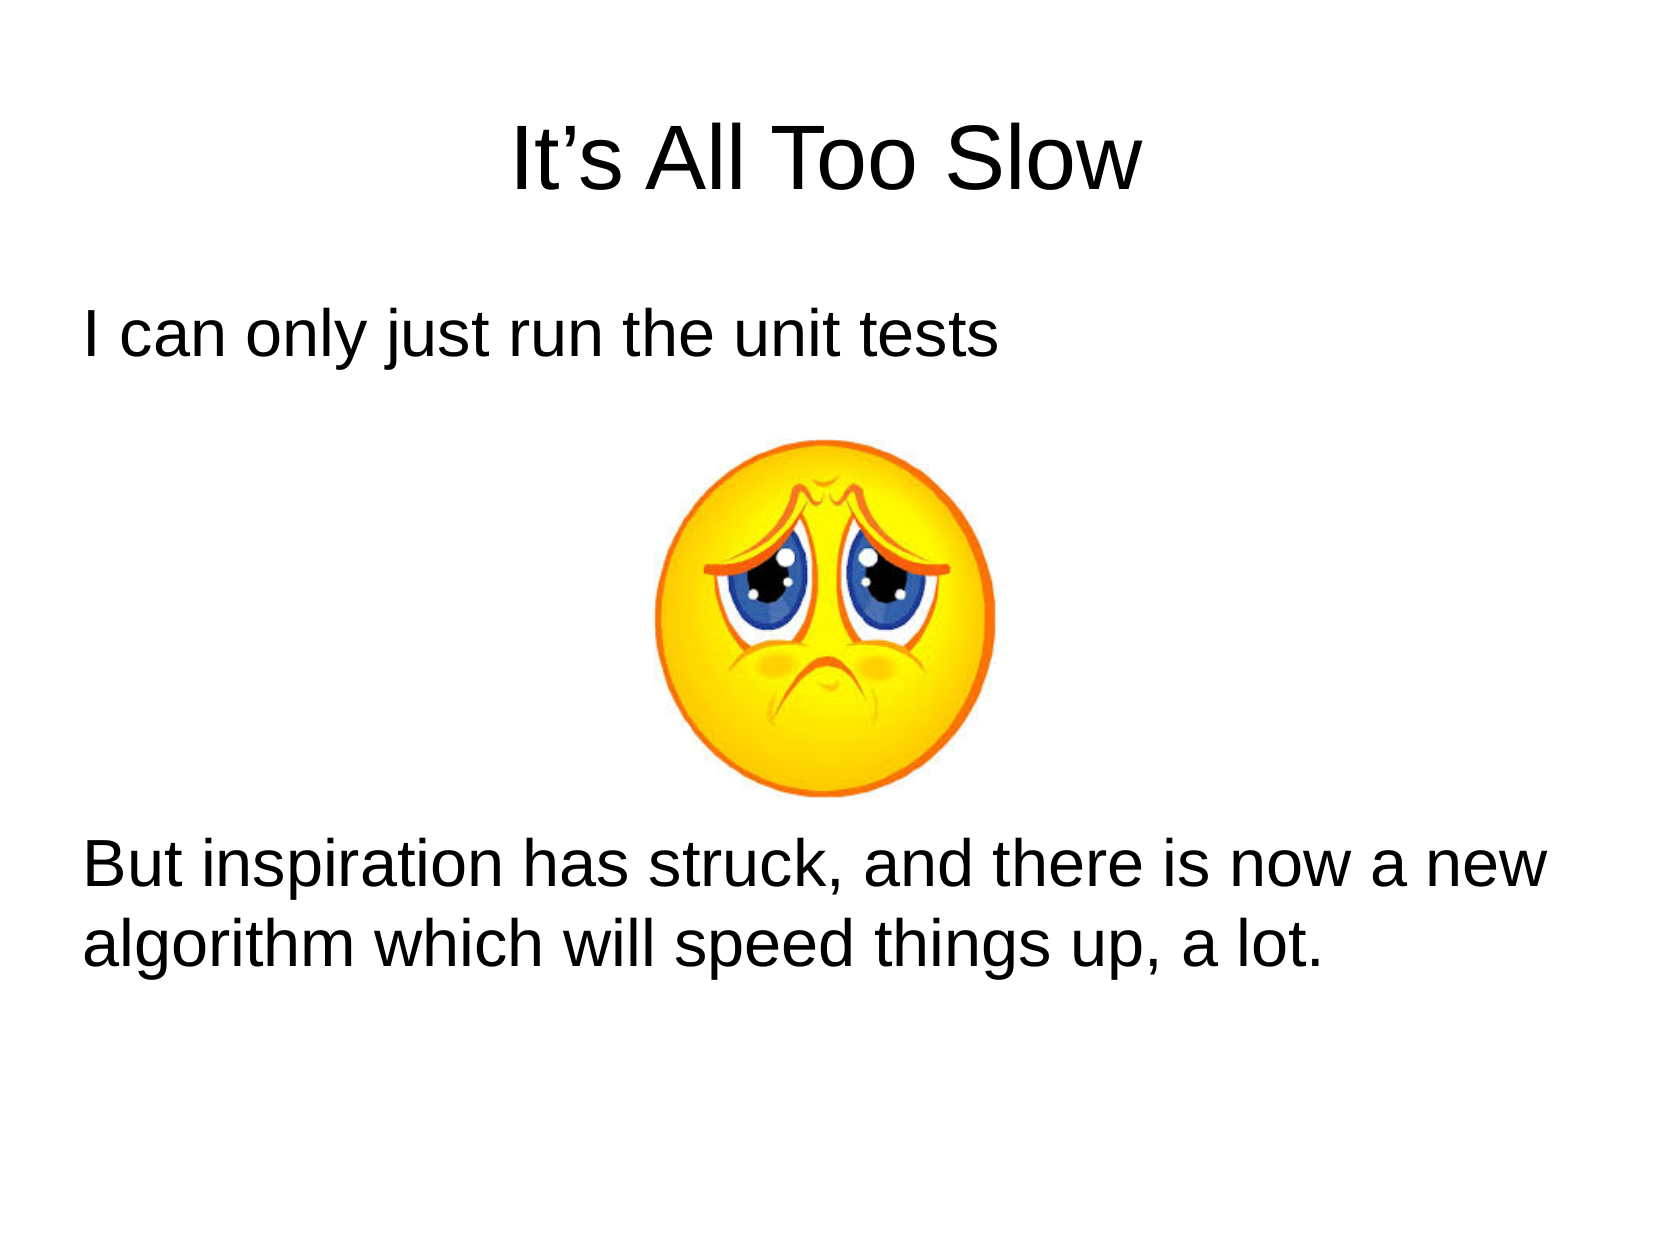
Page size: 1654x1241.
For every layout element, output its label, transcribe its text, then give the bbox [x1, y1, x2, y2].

text_box It’s All Too Slow [82, 49, 1571, 257]
text_box I can only just run the unit tests But inspiration has struck, and there is now a new algorithm which will speed things up, a lot. [82, 290, 1571, 1010]
picture [654, 439, 997, 800]
